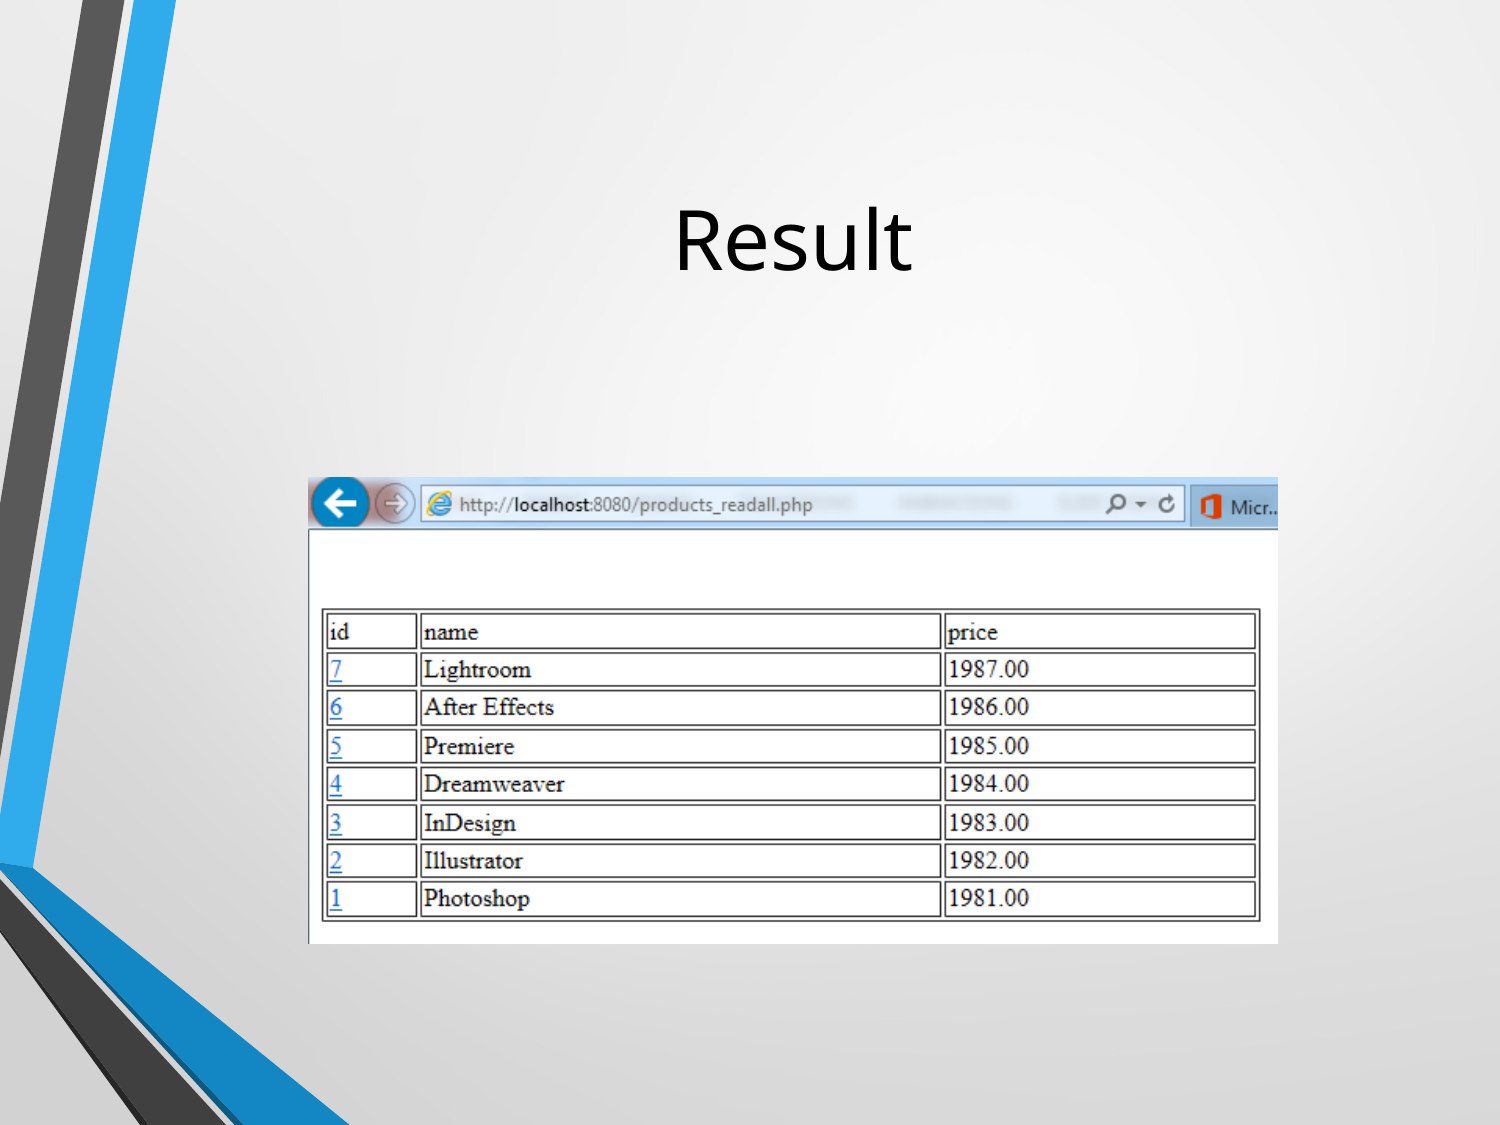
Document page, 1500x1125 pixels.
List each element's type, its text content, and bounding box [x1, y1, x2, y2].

title Result [161, 75, 1425, 400]
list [308, 477, 1278, 944]
